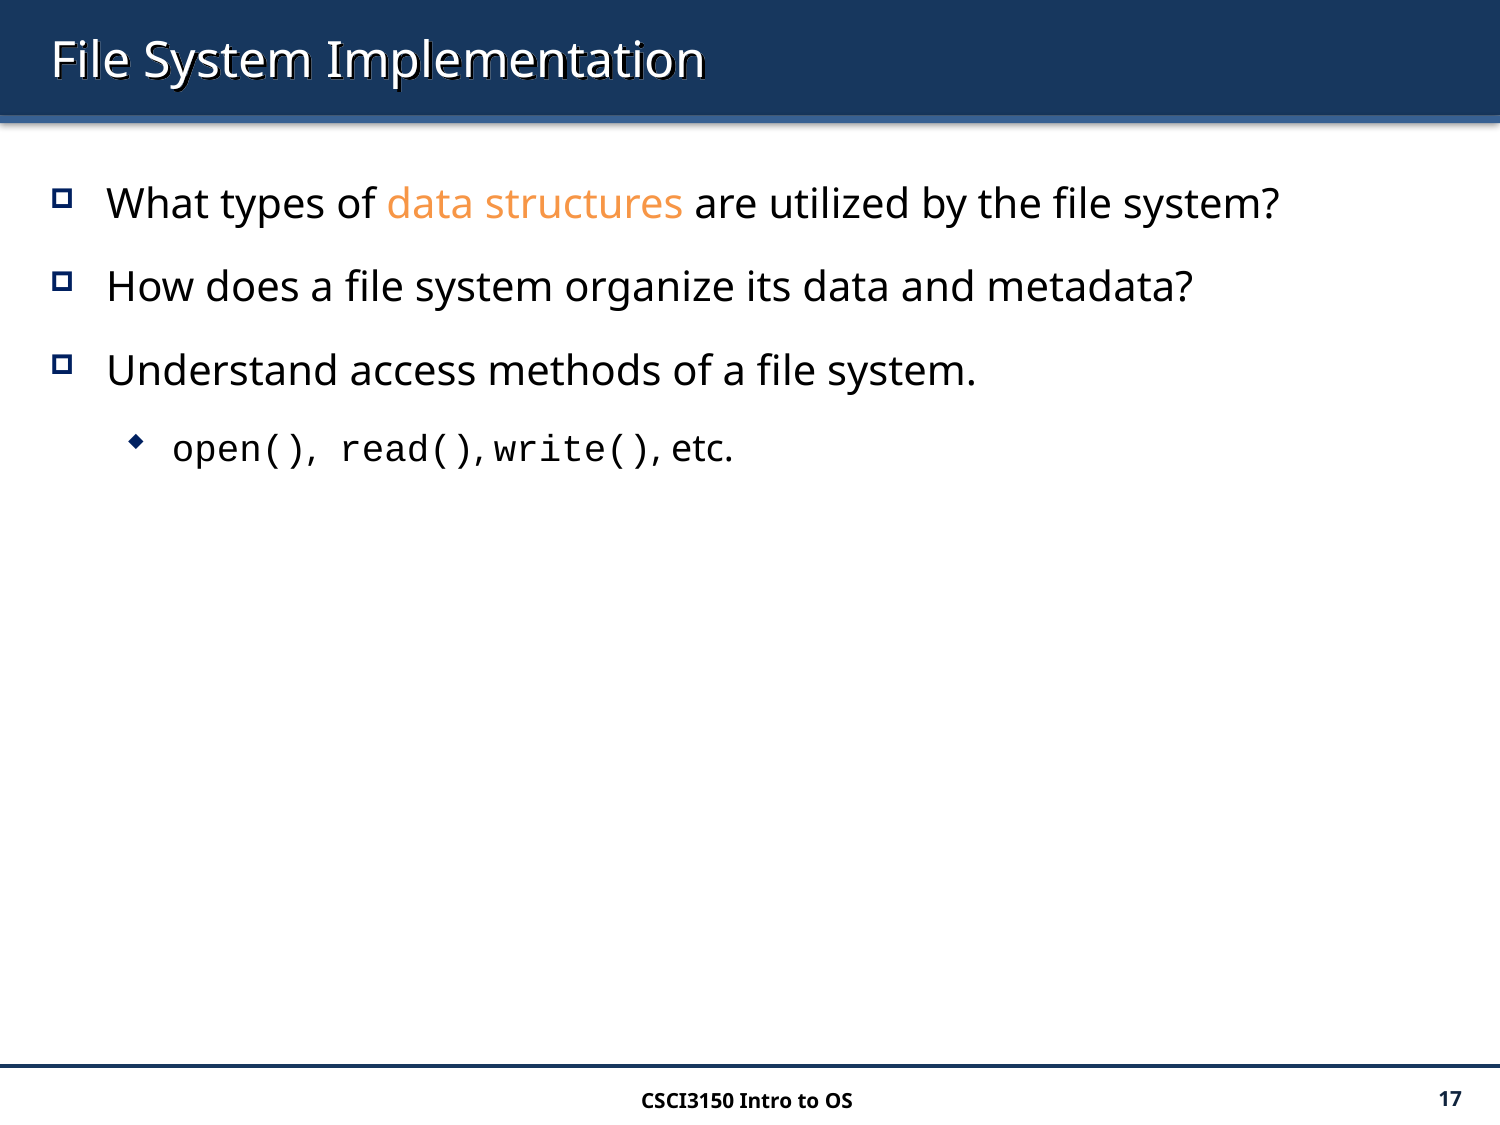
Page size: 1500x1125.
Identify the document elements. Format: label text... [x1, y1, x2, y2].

slide_number 17 [1306, 1081, 1483, 1118]
footer CSCI3150 Intro to OS [497, 1079, 997, 1117]
title File System Implementation [34, 8, 1477, 106]
list What types of data structures are utilized by the file system? How does a file system organize its data and metadata? Understand access methods of a file system. open(), read(), write(), etc. [34, 144, 1477, 1048]
